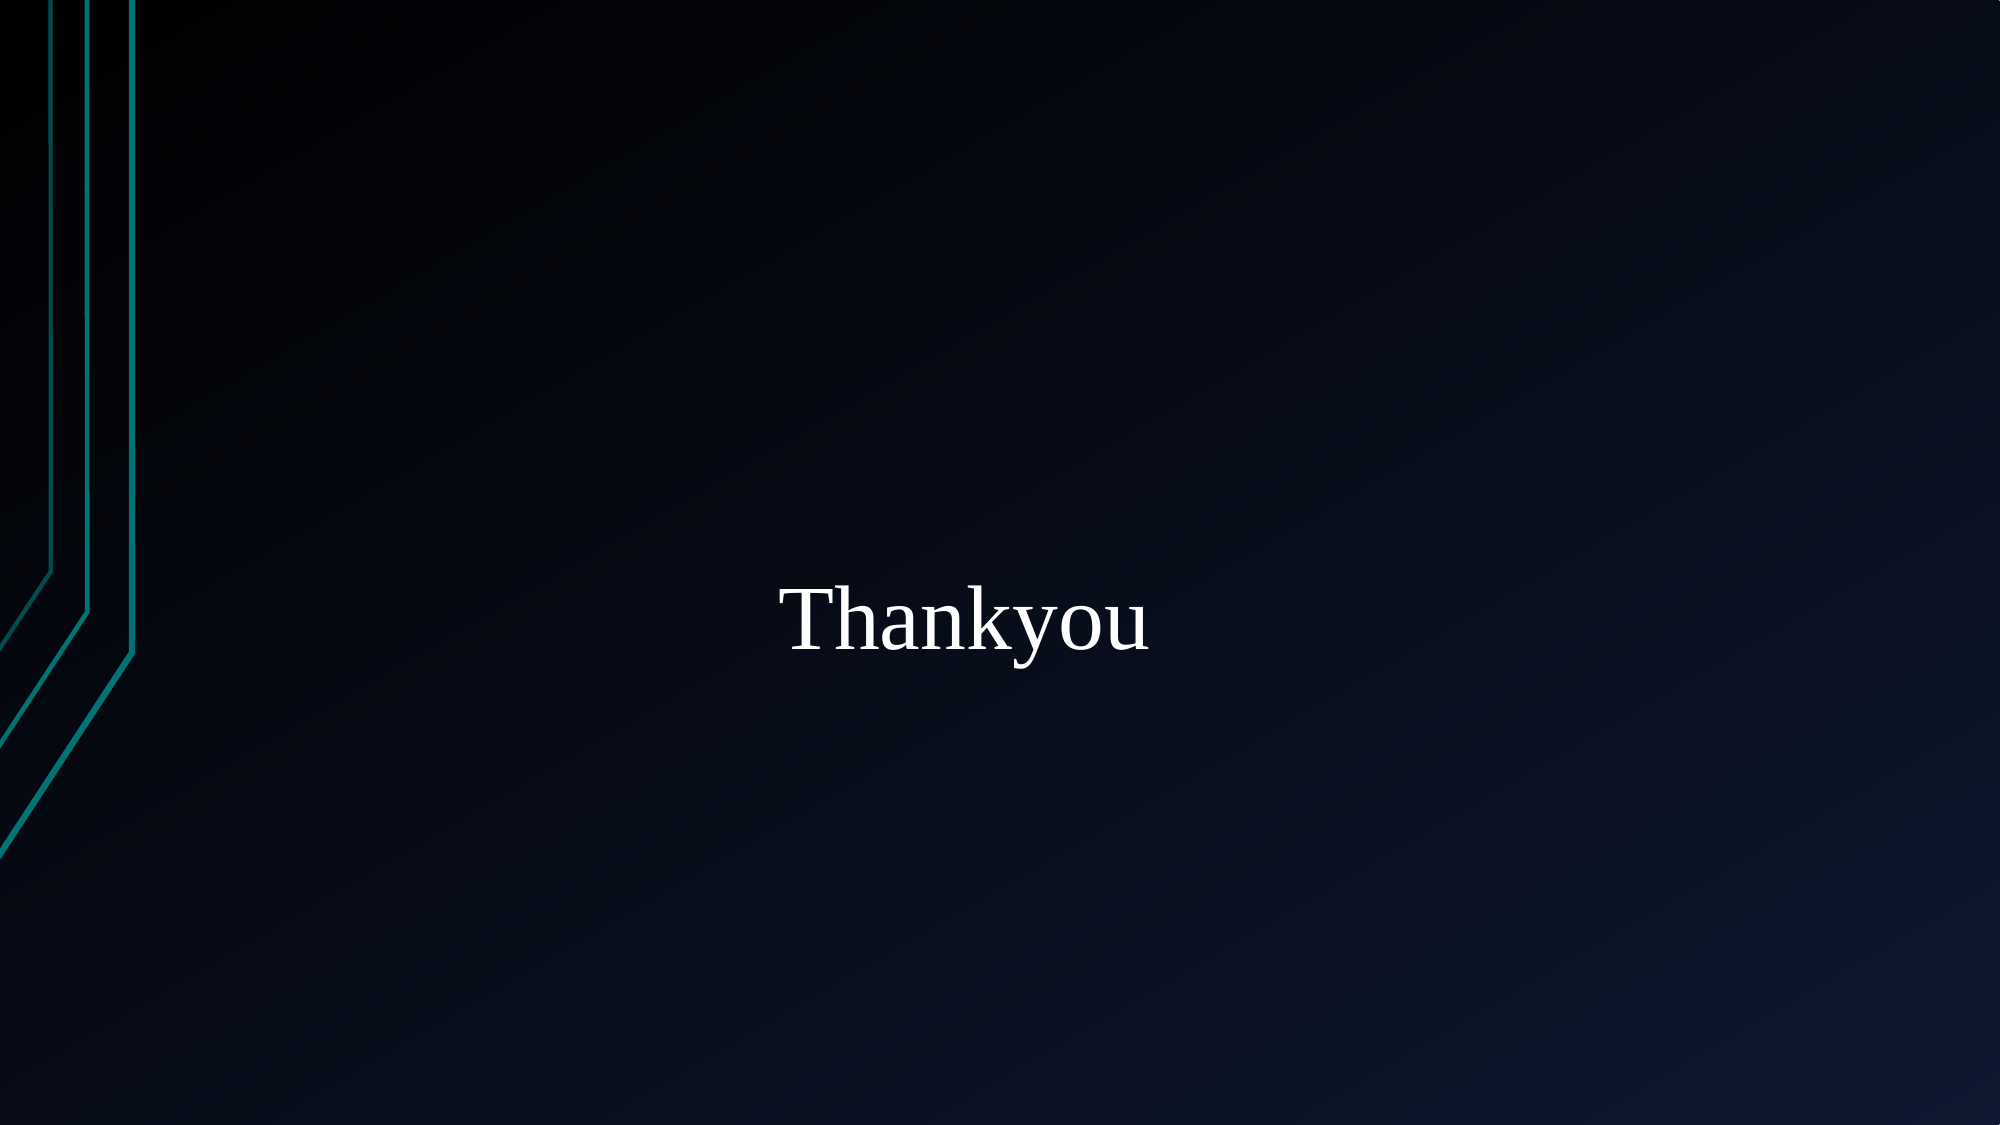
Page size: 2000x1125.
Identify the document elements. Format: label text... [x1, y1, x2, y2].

text_box Thankyou [763, 550, 1732, 676]
